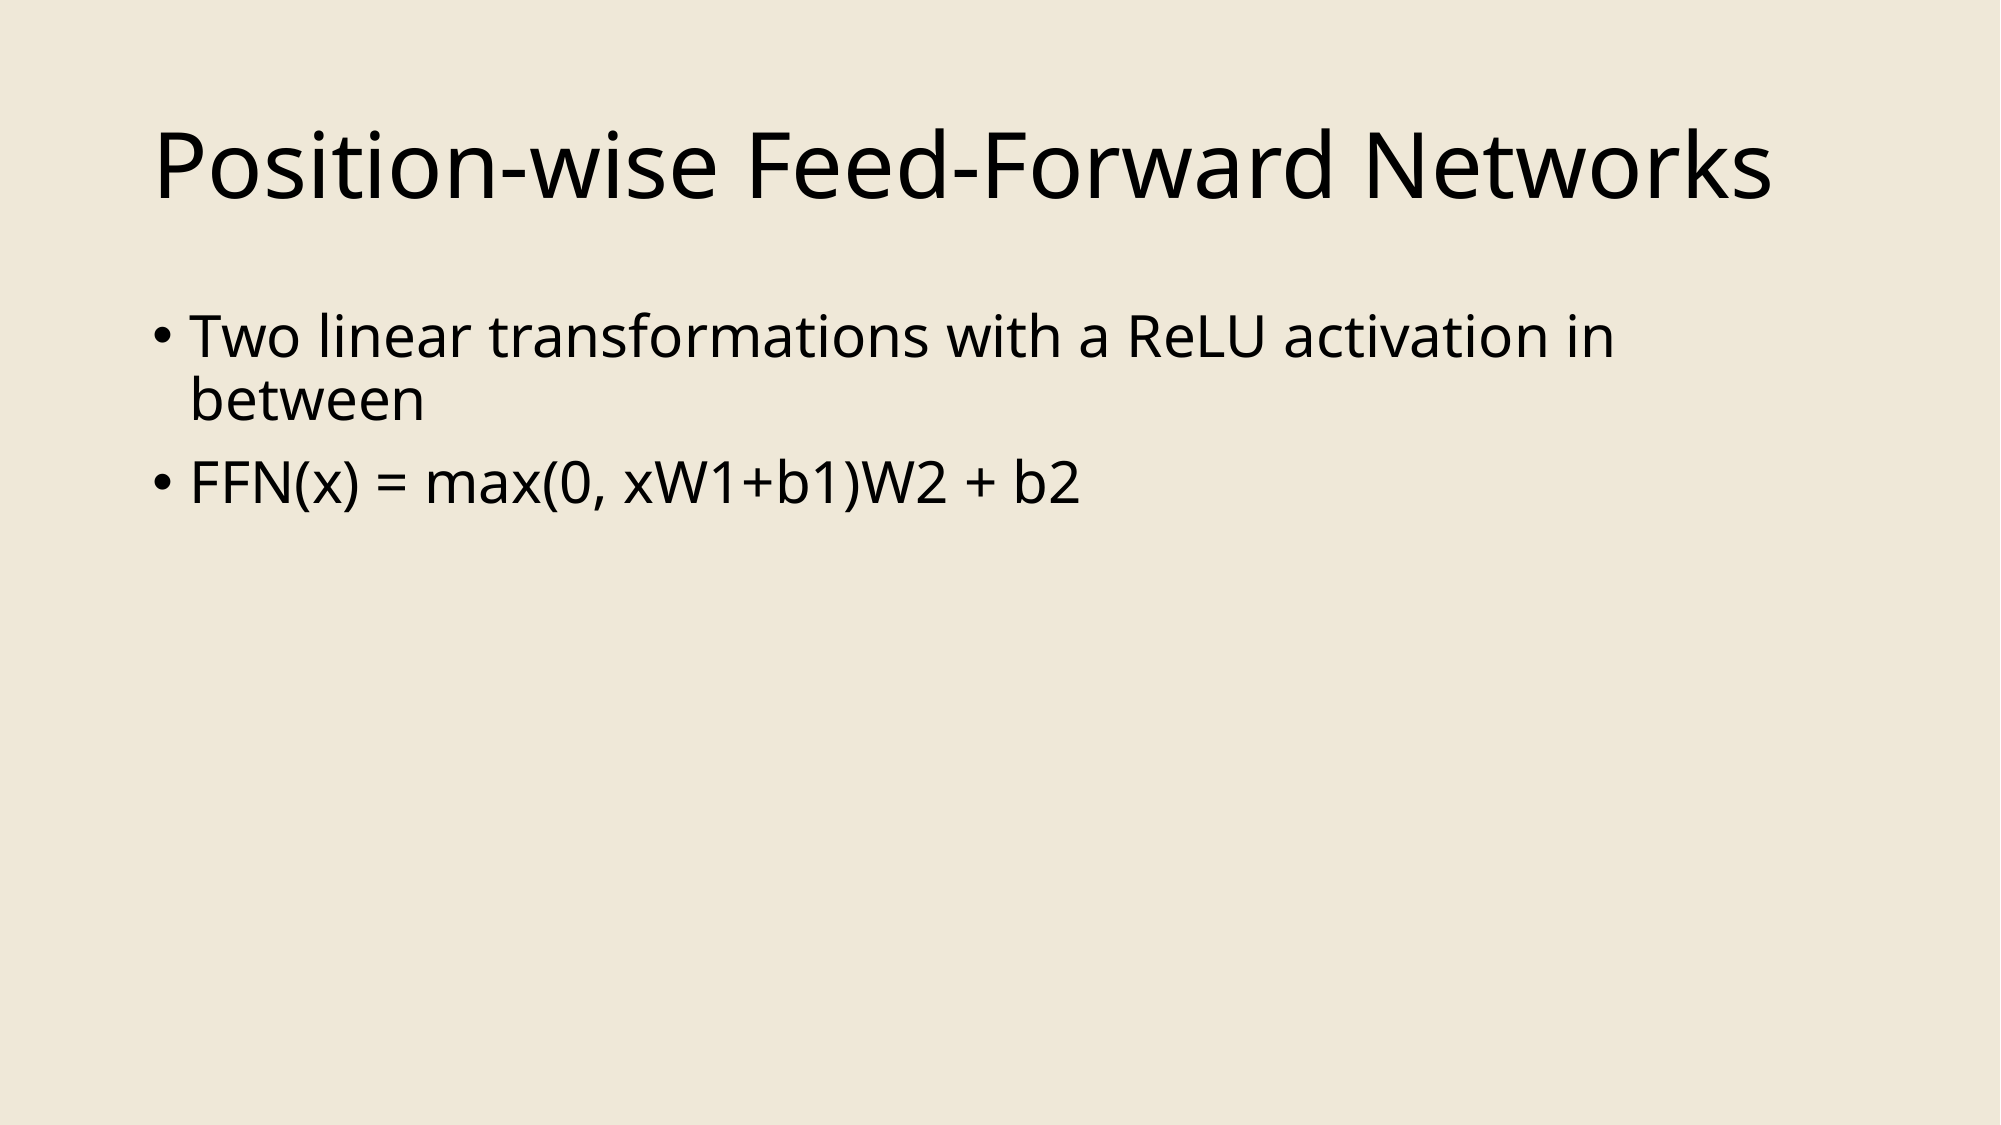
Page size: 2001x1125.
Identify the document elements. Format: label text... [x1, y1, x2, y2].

list Two linear transformations with a ReLU activation in between FFN(x) = max(0, xW1+b1)W2 + b2 [137, 299, 1863, 1014]
title Position-wise Feed-Forward Networks [137, 59, 1863, 278]
